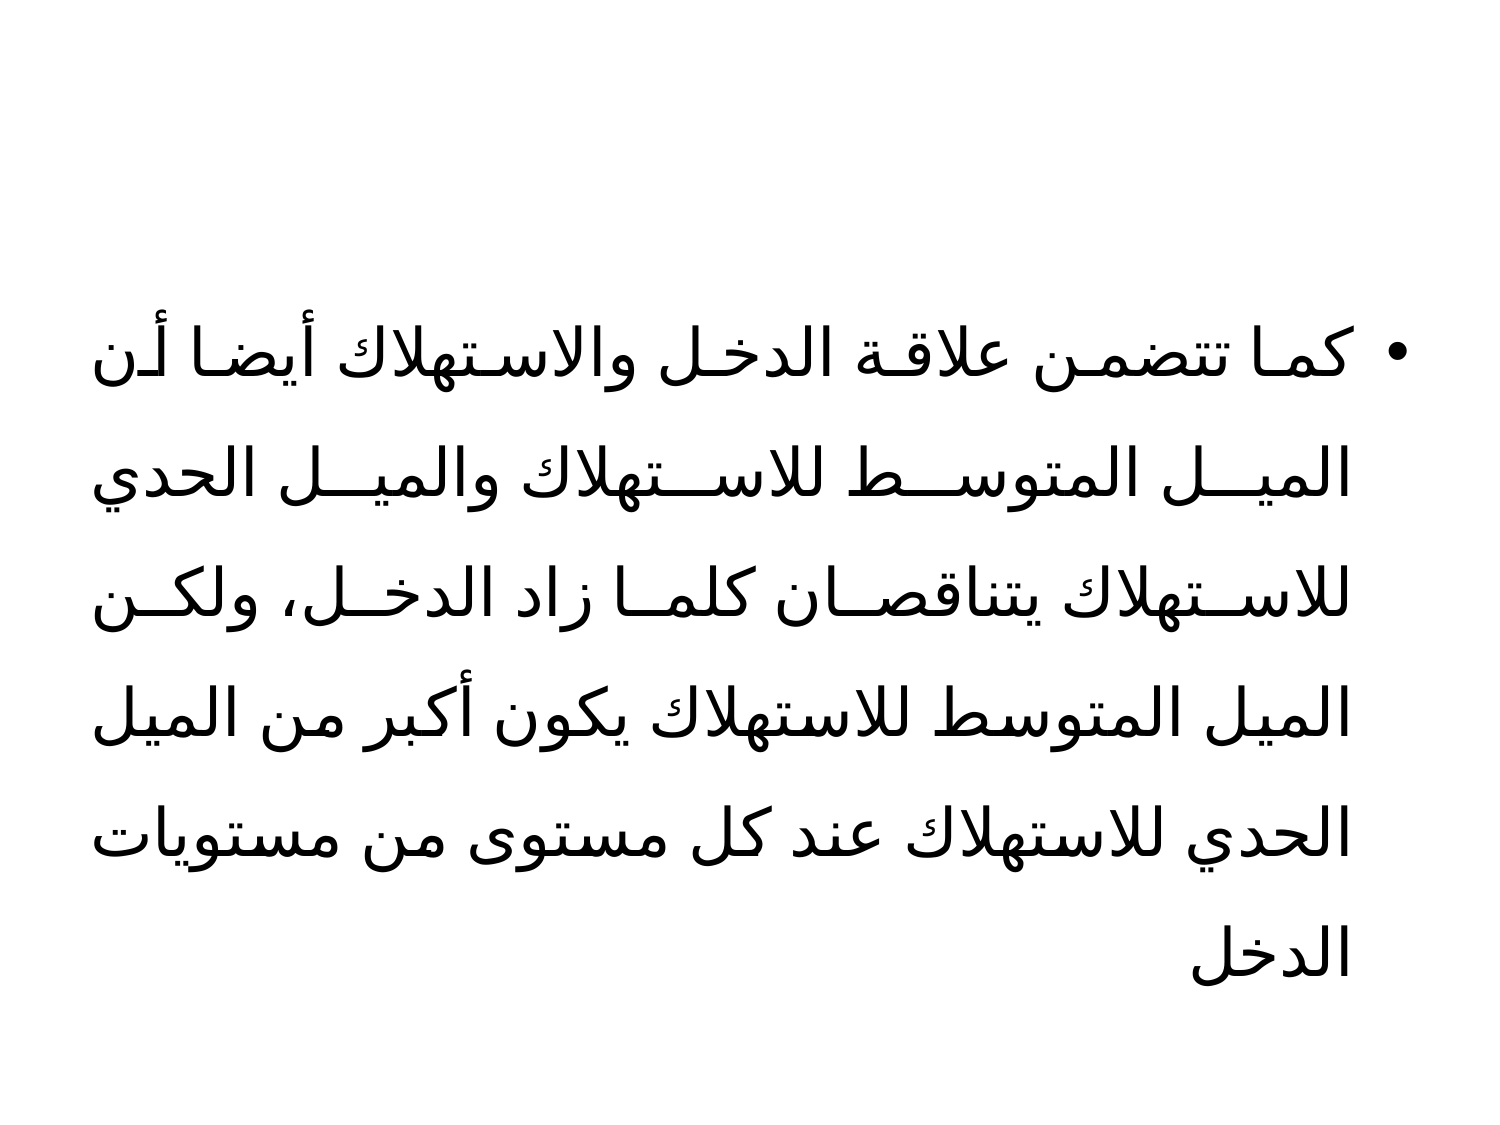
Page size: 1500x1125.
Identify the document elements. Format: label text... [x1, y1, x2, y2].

list كما تتضمن علاقة الدخل والاستهلاك أيضا أن الميل المتوسط للاستهلاك والميل الحدي للاستهلاك يتناقصان كلما زاد الدخل، ولكن الميل المتوسط للاستهلاك يكون أكبر من الميل الحدي للاستهلاك عند كل مستوى من مستويات الدخل [75, 262, 1425, 1005]
